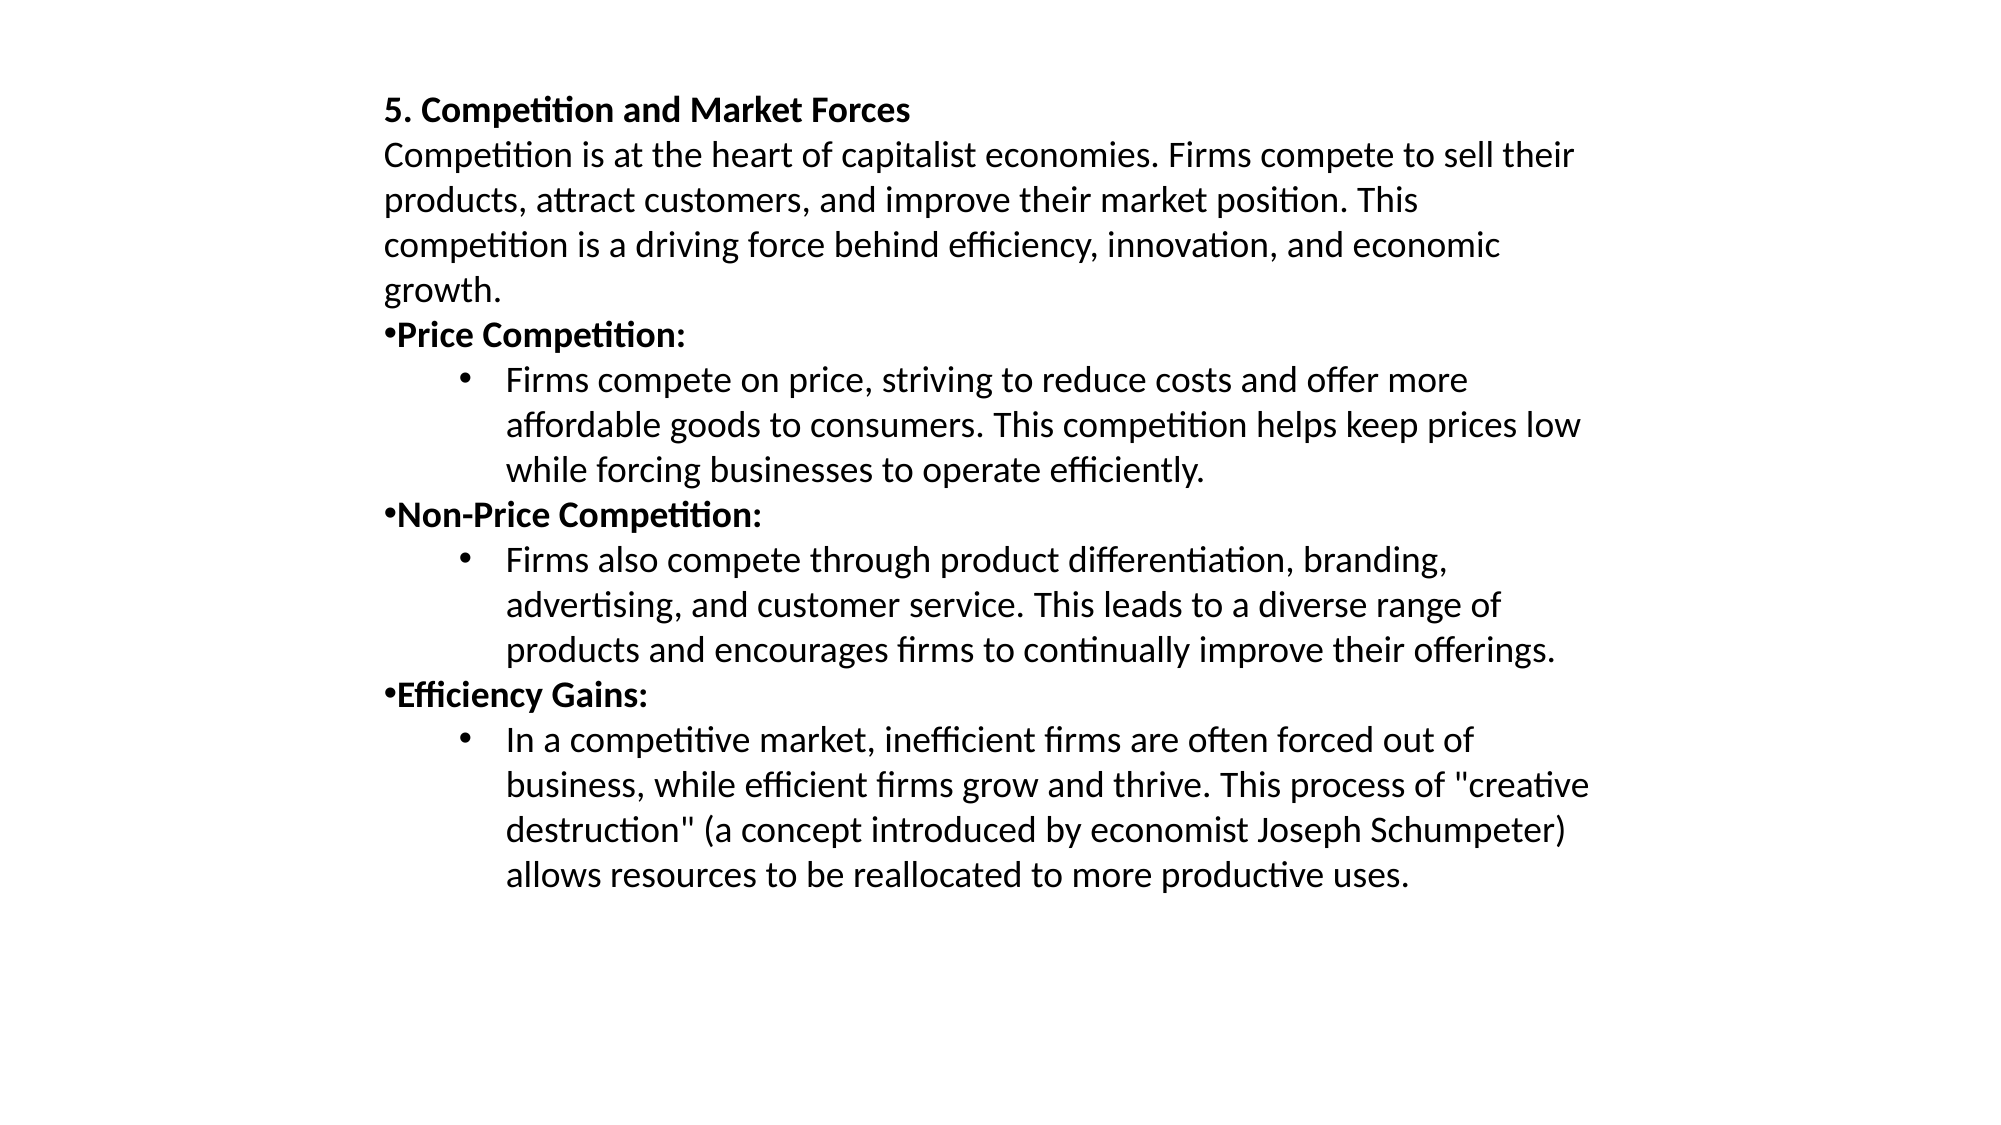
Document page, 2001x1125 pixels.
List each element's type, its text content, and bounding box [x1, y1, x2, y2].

text_box 5. Competition and Market Forces Competition is at the heart of capitalist economies. Firms compete to sell their products, attract customers, and improve their market position. This competition is a driving force behind efficiency, innovation, and economic growth. Price Competition: Firms compete on price, striving to reduce costs and offer more affordable goods to consumers. This competition helps keep prices low while forcing businesses to operate efficiently. Non-Price Competition: Firms also compete through product differentiation, branding, advertising, and customer service. This leads to a diverse range of products and encourages firms to continually improve their offerings. Efficiency Gains: In a competitive market, inefficient firms are often forced out of business, while efficient firms grow and thrive. This process of "creative destruction" (a concept introduced by economist Joseph Schumpeter) allows resources to be reallocated to more productive uses. [369, 77, 1623, 903]
